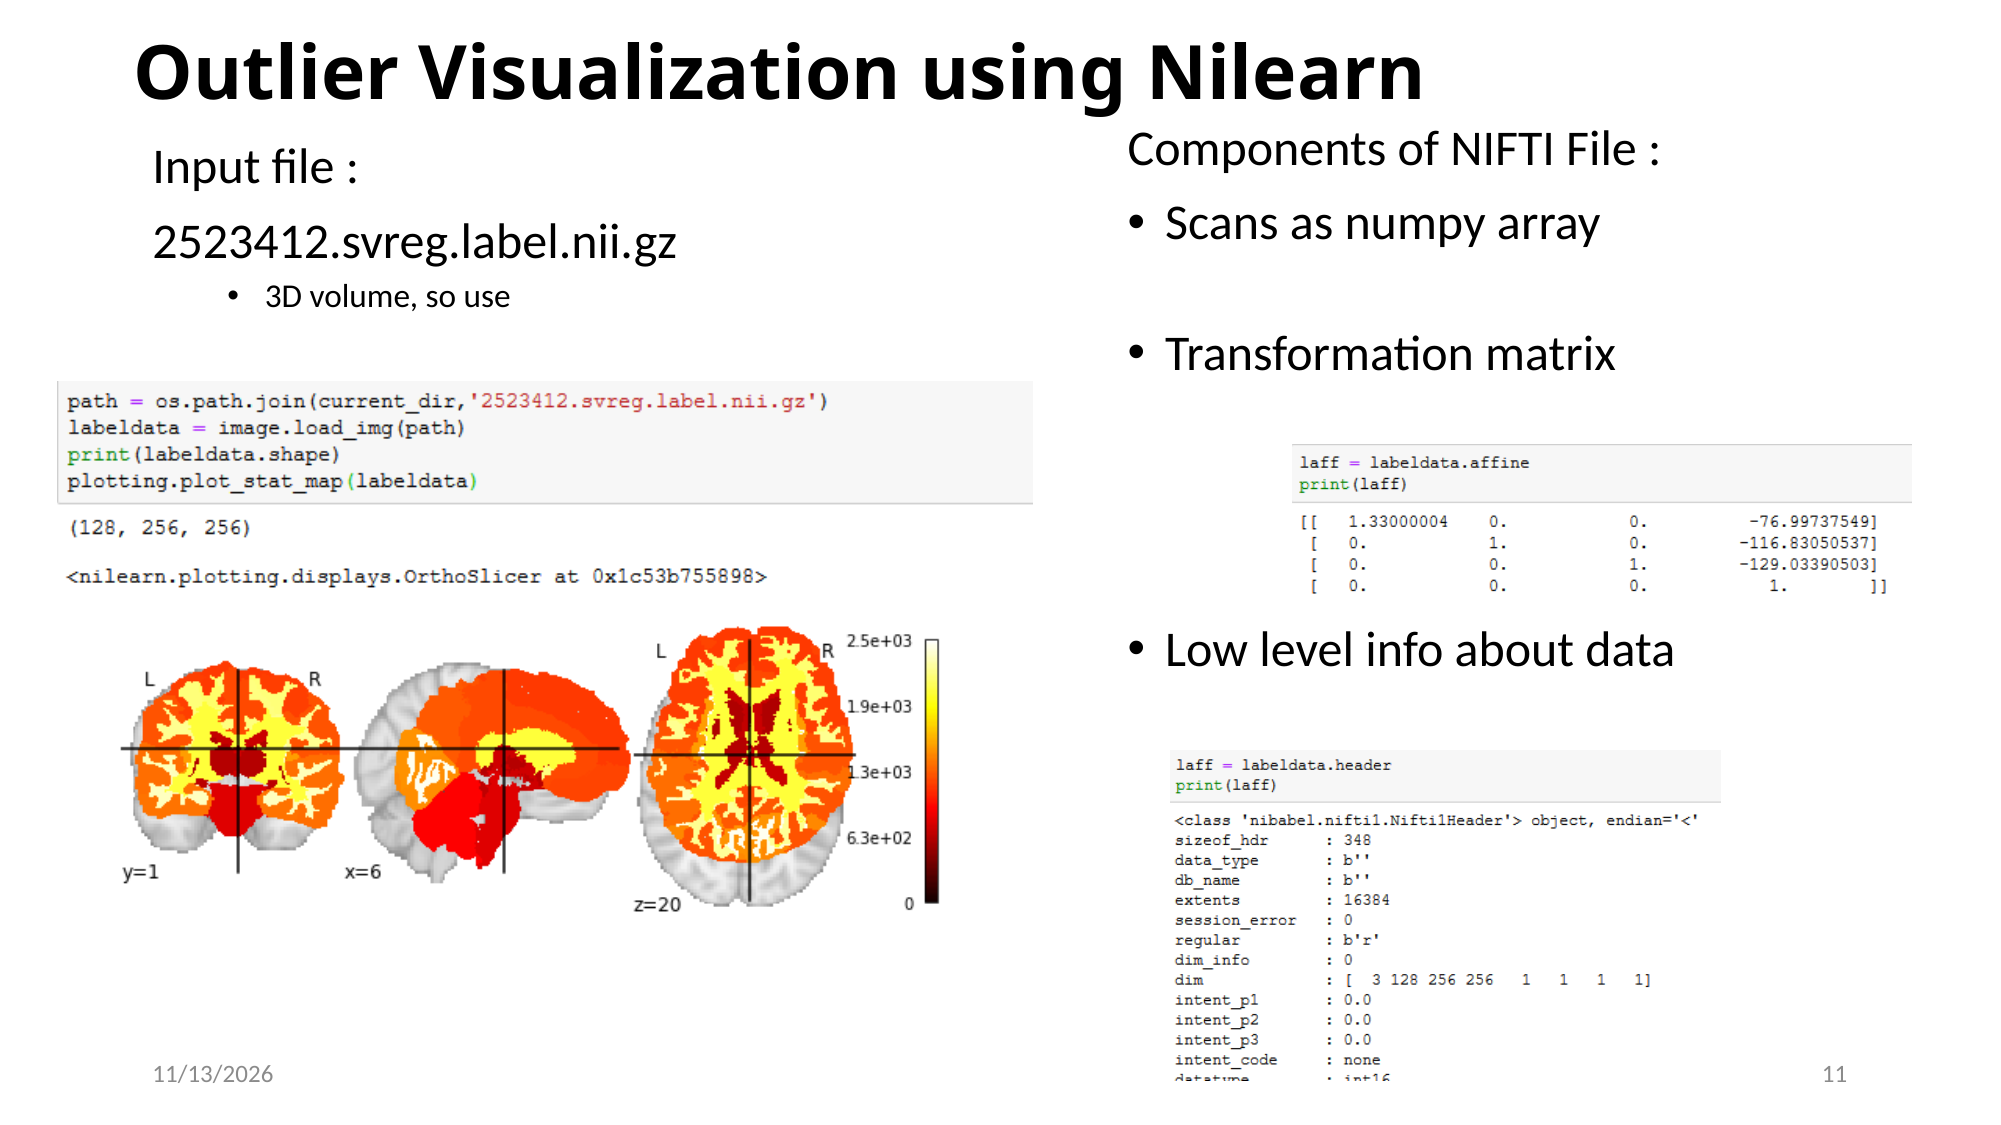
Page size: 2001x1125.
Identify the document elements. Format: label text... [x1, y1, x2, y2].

slide_number 11 [1412, 1042, 1863, 1103]
picture [1292, 444, 1912, 605]
picture [57, 381, 1033, 943]
title Outlier Visualization using Nilearn [118, 17, 1844, 133]
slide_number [137, 1042, 588, 1103]
picture [1169, 750, 1721, 1081]
